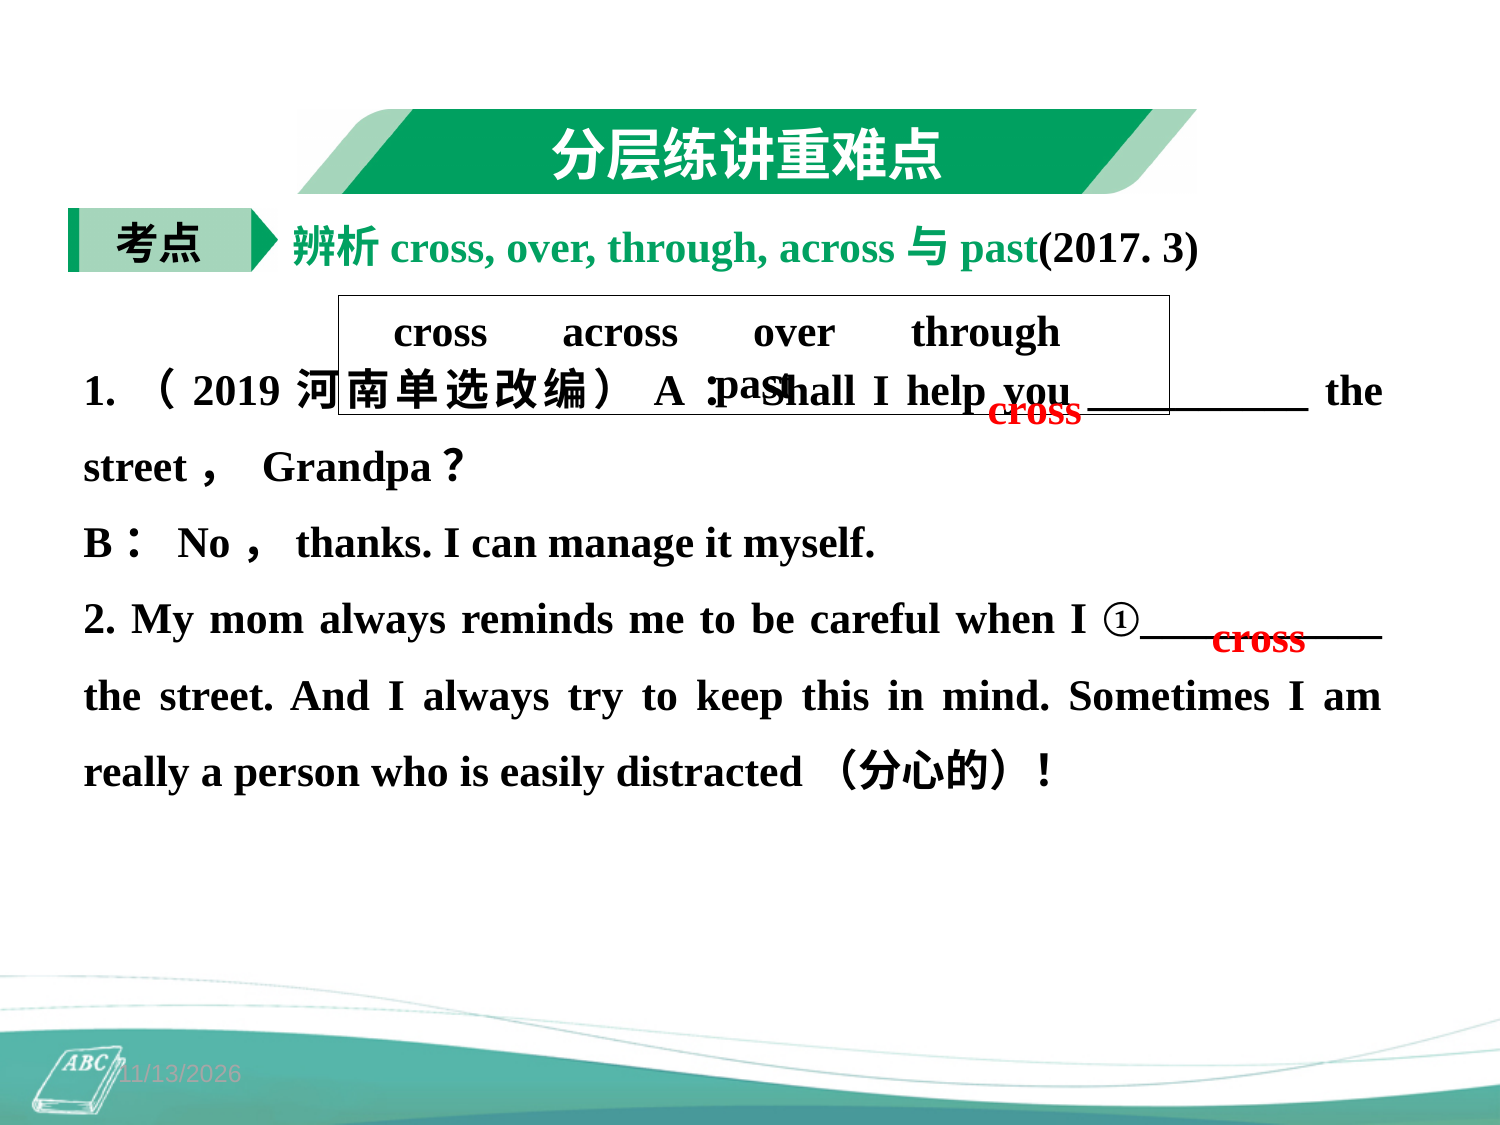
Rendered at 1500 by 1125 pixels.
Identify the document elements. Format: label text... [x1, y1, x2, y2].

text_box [297, 109, 1197, 196]
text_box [68, 207, 278, 276]
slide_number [103, 1042, 441, 1103]
text_box 辨析cross, over, through, across与past(2017. 3) [277, 185, 1369, 279]
text_box 1.（2019河南单选改编）A：Shall I help you __________ the street， Grandpa？ B：No，thanks. I can manage it myself. 2. My mom always reminds me to be careful when I ①___________ the street. And I always try to keep this in mind. Sometimes I am really a person who is easily distracted（分心的）！ [68, 277, 1399, 803]
text_box cross [1196, 601, 1321, 669]
text_box cross [972, 373, 1097, 441]
picture [0, 0, 1500, 1125]
text_box cross across over through past [338, 295, 1170, 415]
